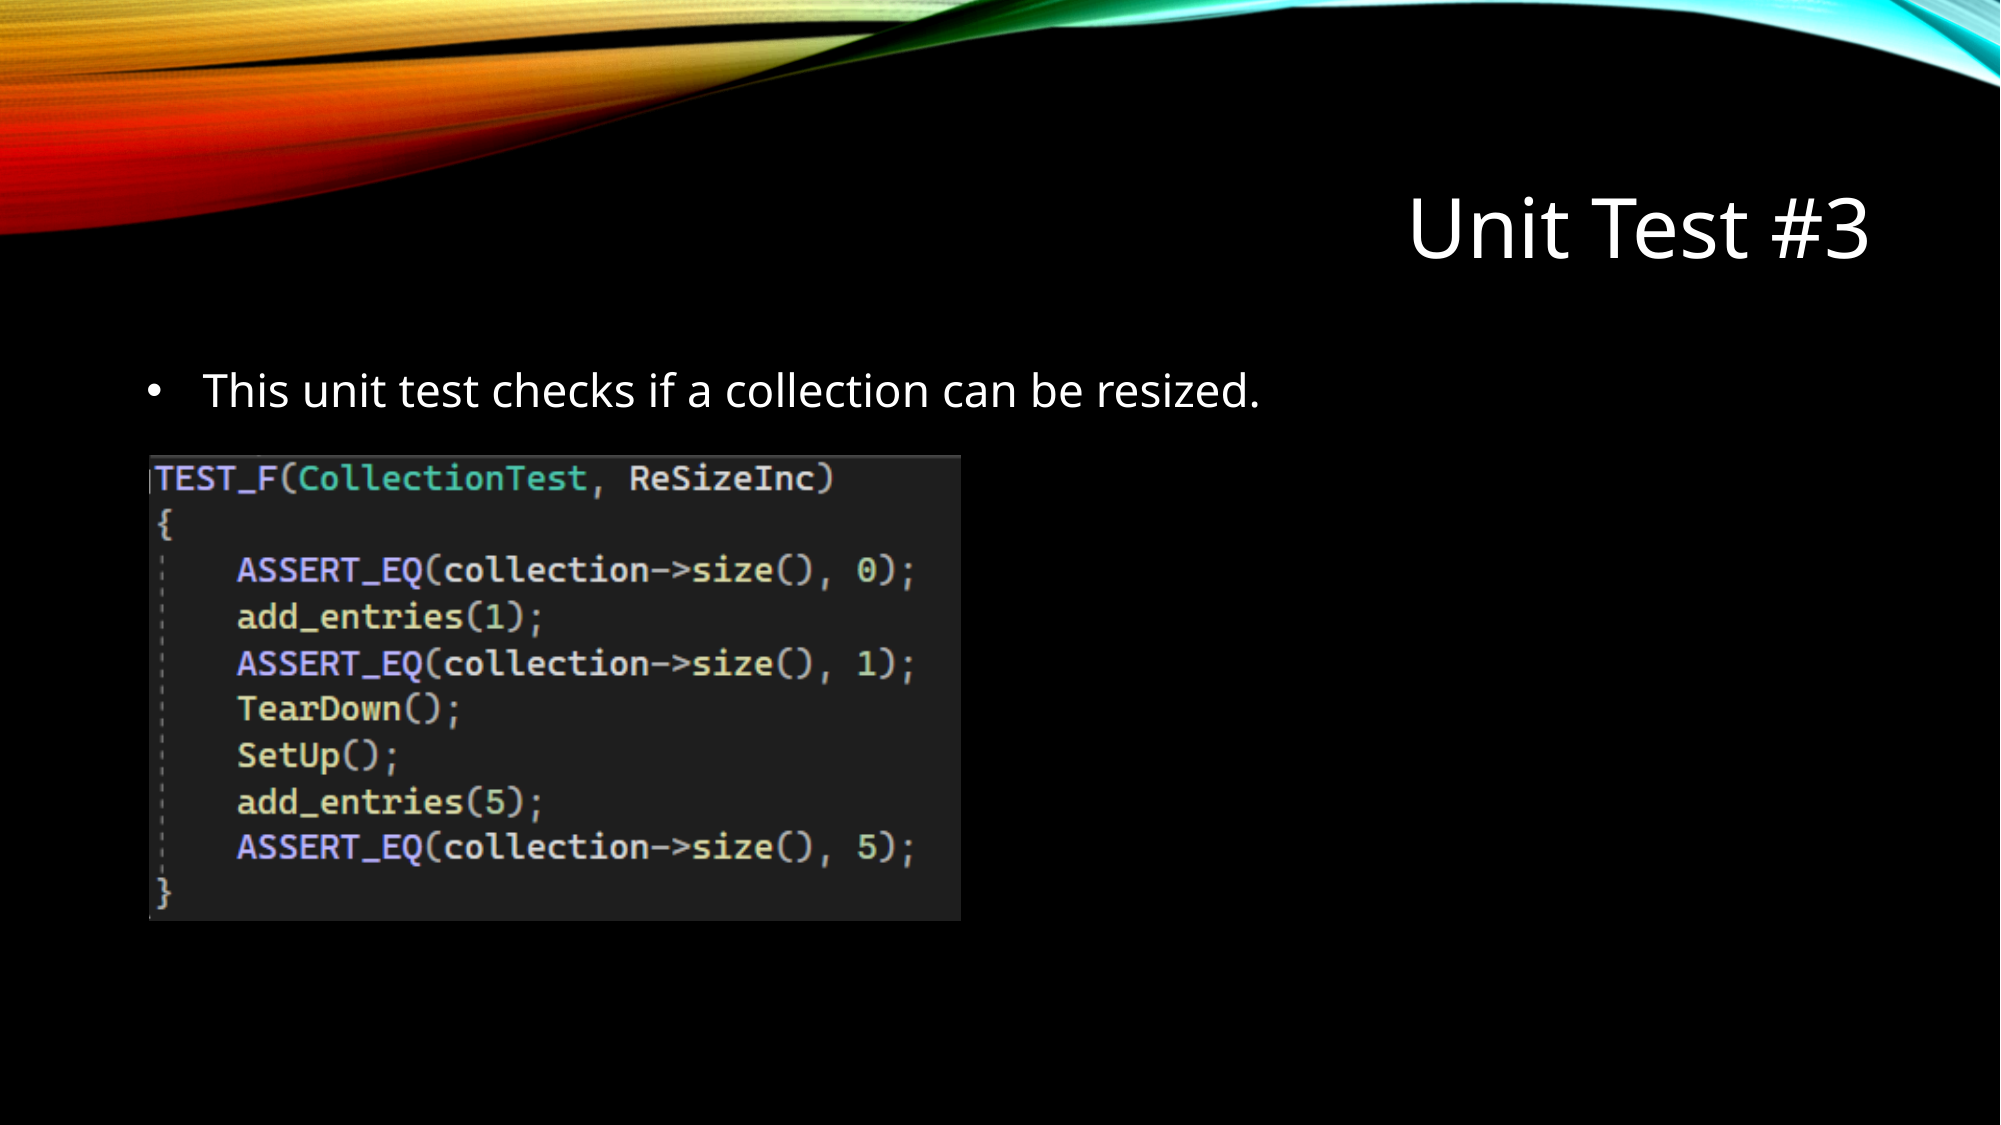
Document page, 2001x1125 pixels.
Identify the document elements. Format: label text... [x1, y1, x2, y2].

picture [0, 0, 2000, 237]
picture [149, 455, 962, 921]
title Unit Test #3 [474, 125, 1888, 338]
list This unit test checks if a collection can be resized. [112, 360, 1888, 1021]
